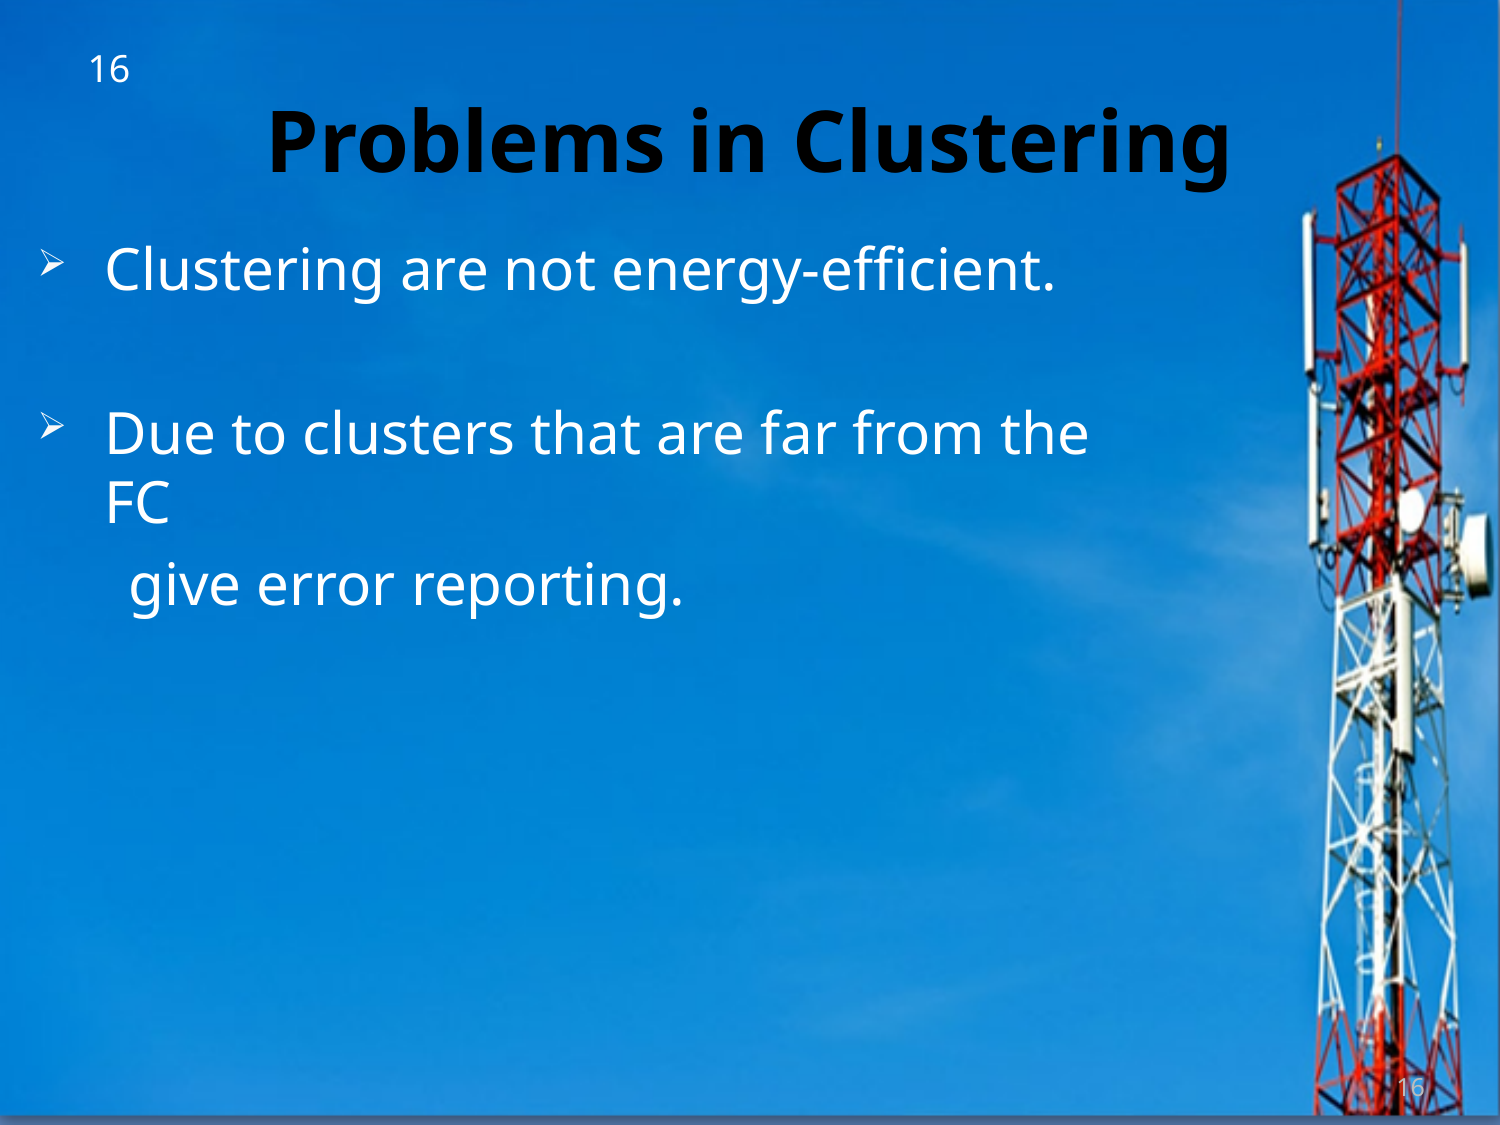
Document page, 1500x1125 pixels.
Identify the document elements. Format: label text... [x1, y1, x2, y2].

text_box 16 [72, 37, 146, 98]
list Clustering are not energy-efficient. Due to clusters that are far from the FC give error reporting. [0, 224, 1175, 650]
slide_number 16 [1299, 1052, 1425, 1113]
picture [0, 0, 1500, 1125]
title Problems in Clustering [75, 45, 1425, 233]
